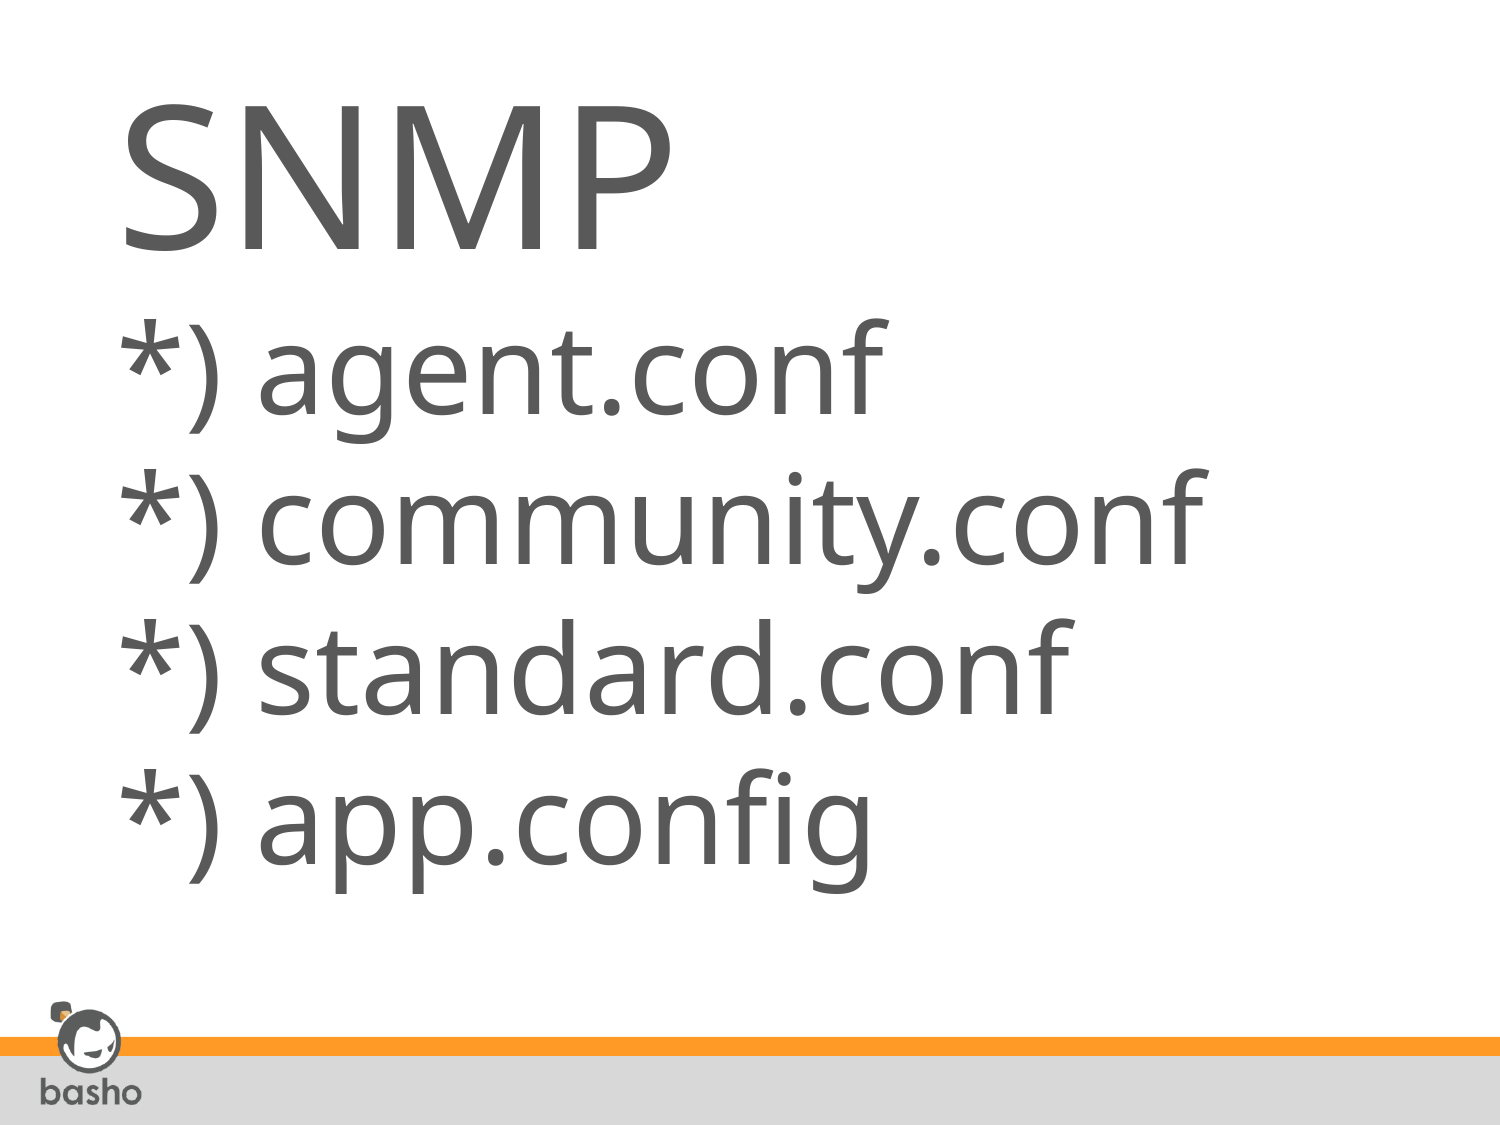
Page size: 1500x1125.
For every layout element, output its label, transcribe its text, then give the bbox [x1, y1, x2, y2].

title SNMP *) agent.conf *) community.conf *) standard.conf *) app.config [112, 302, 1388, 638]
picture [38, 1001, 144, 1115]
